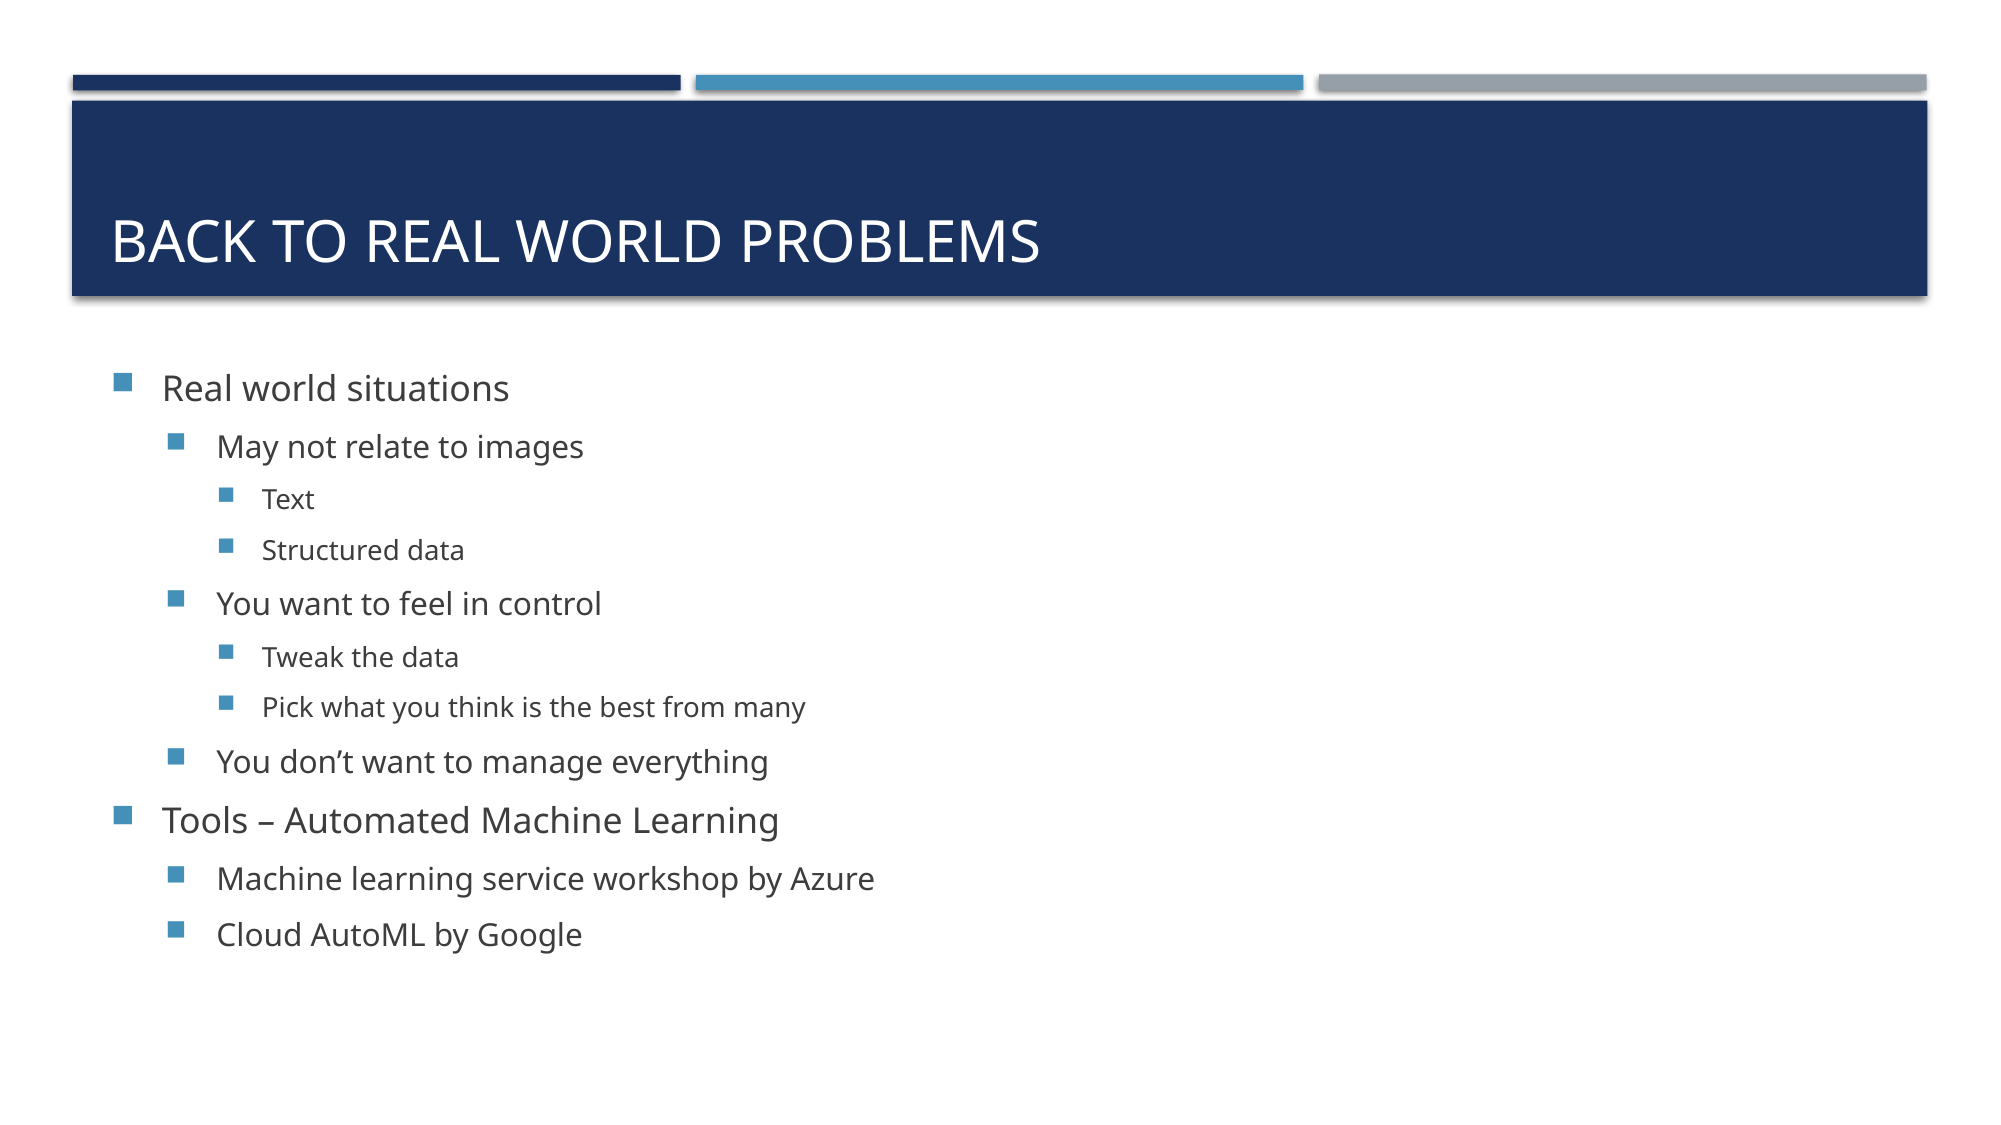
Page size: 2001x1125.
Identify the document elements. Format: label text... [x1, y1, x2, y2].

list Real world situations May not relate to images Text Structured data You want to feel in control Tweak the data Pick what you think is the best from many You don’t want to manage everything Tools – Automated Machine Learning Machine learning service workshop by Azure Cloud AutoML by Google [95, 357, 1905, 962]
title Back to real world problems [95, 115, 1905, 282]
